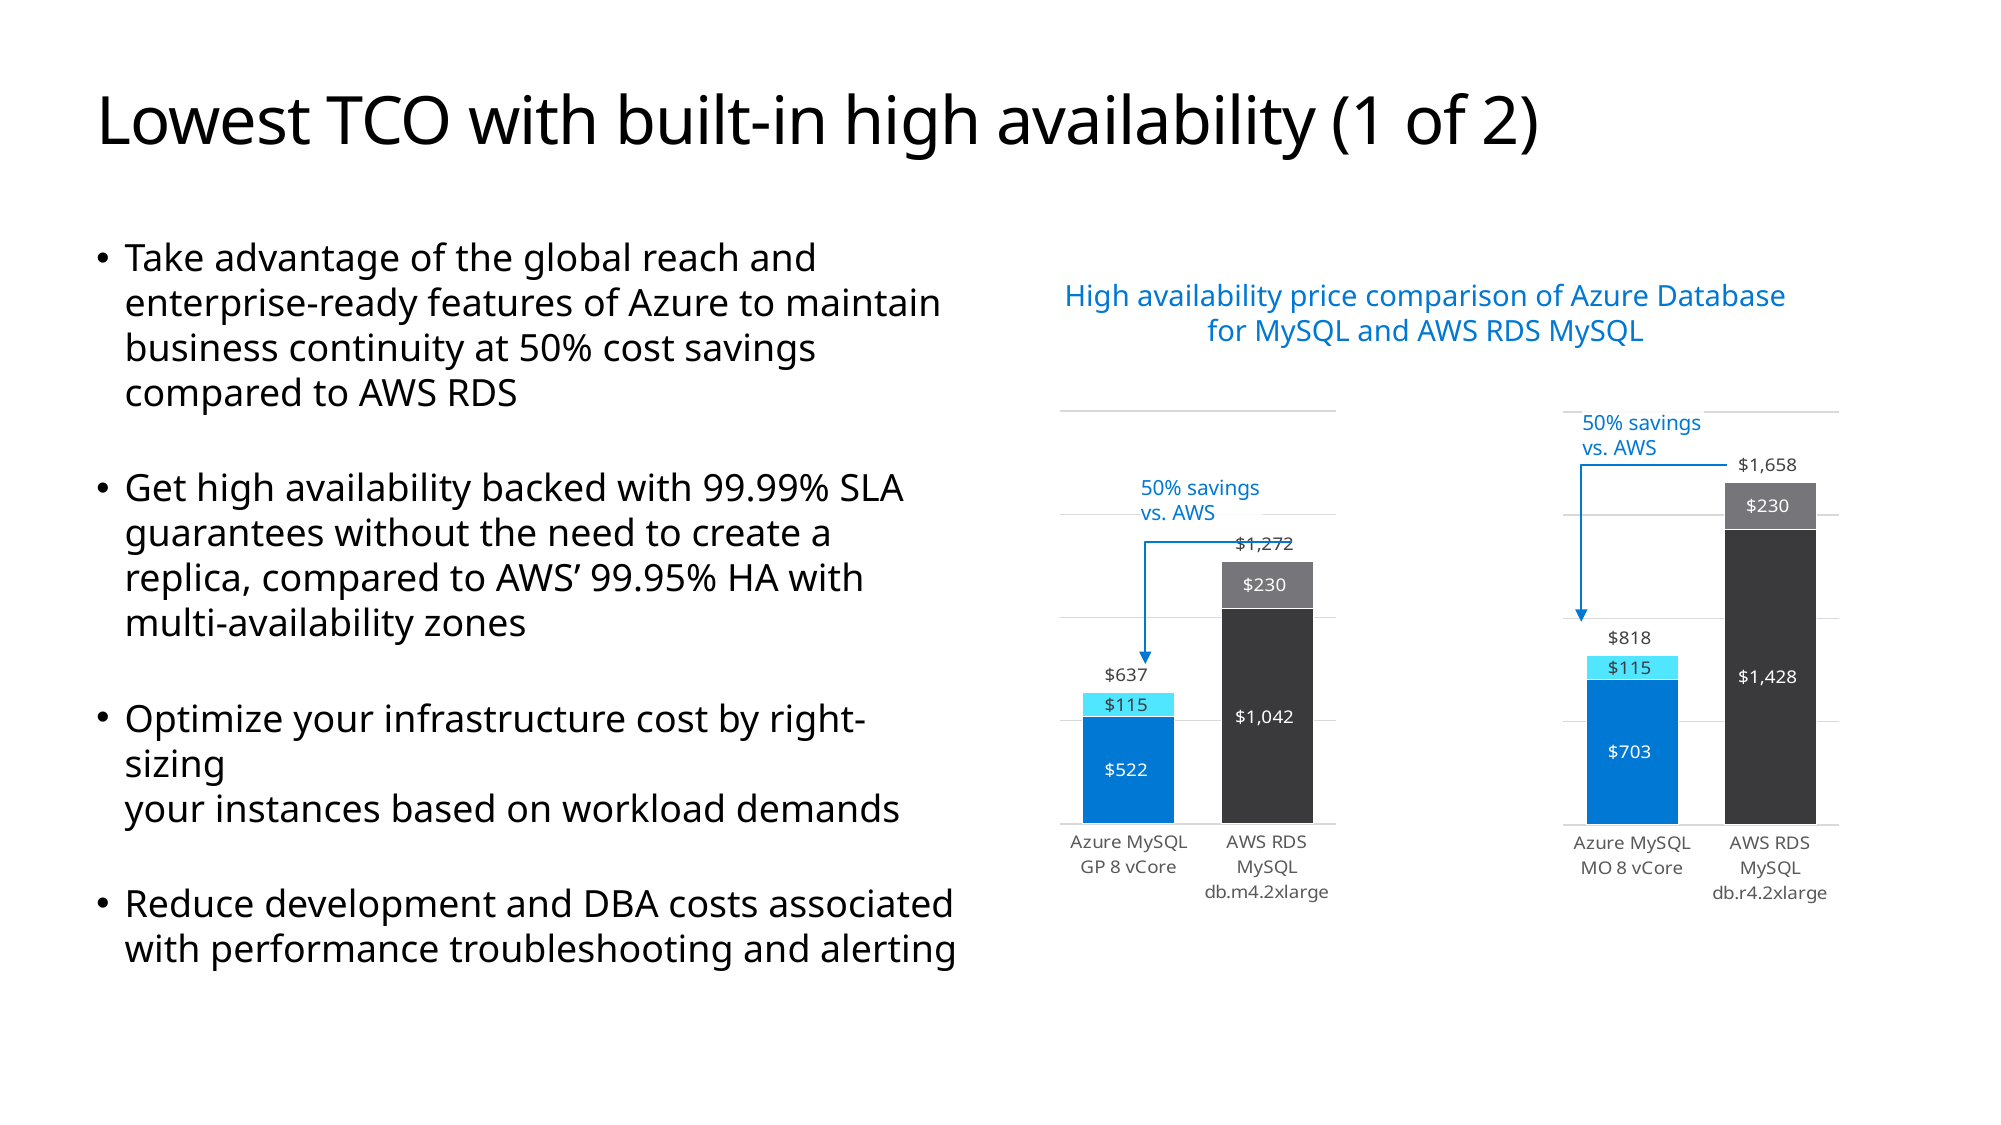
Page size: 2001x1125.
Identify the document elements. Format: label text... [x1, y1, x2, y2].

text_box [1050, 391, 1426, 905]
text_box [1483, 392, 1859, 906]
title Lowest TCO with built-in high availability (1 of 2) [96, 77, 1540, 159]
list High availability price comparison of Azure Database for MySQL and AWS RDS MySQL [1056, 277, 1796, 369]
list Take advantage of the global reach and enterprise-ready features of Azure to maintain business continuity at 50% cost savings compared to AWS RDS Get high availability backed with 99.99% SLA guarantees without the need to create a replica, compared to AWS’ 99.95% HA with multi-availability zones Optimize your infrastructure cost by right-sizing your instances based on workload demands Reduce development and DBA costs associated with performance troubleshooting and alerting [96, 234, 967, 949]
